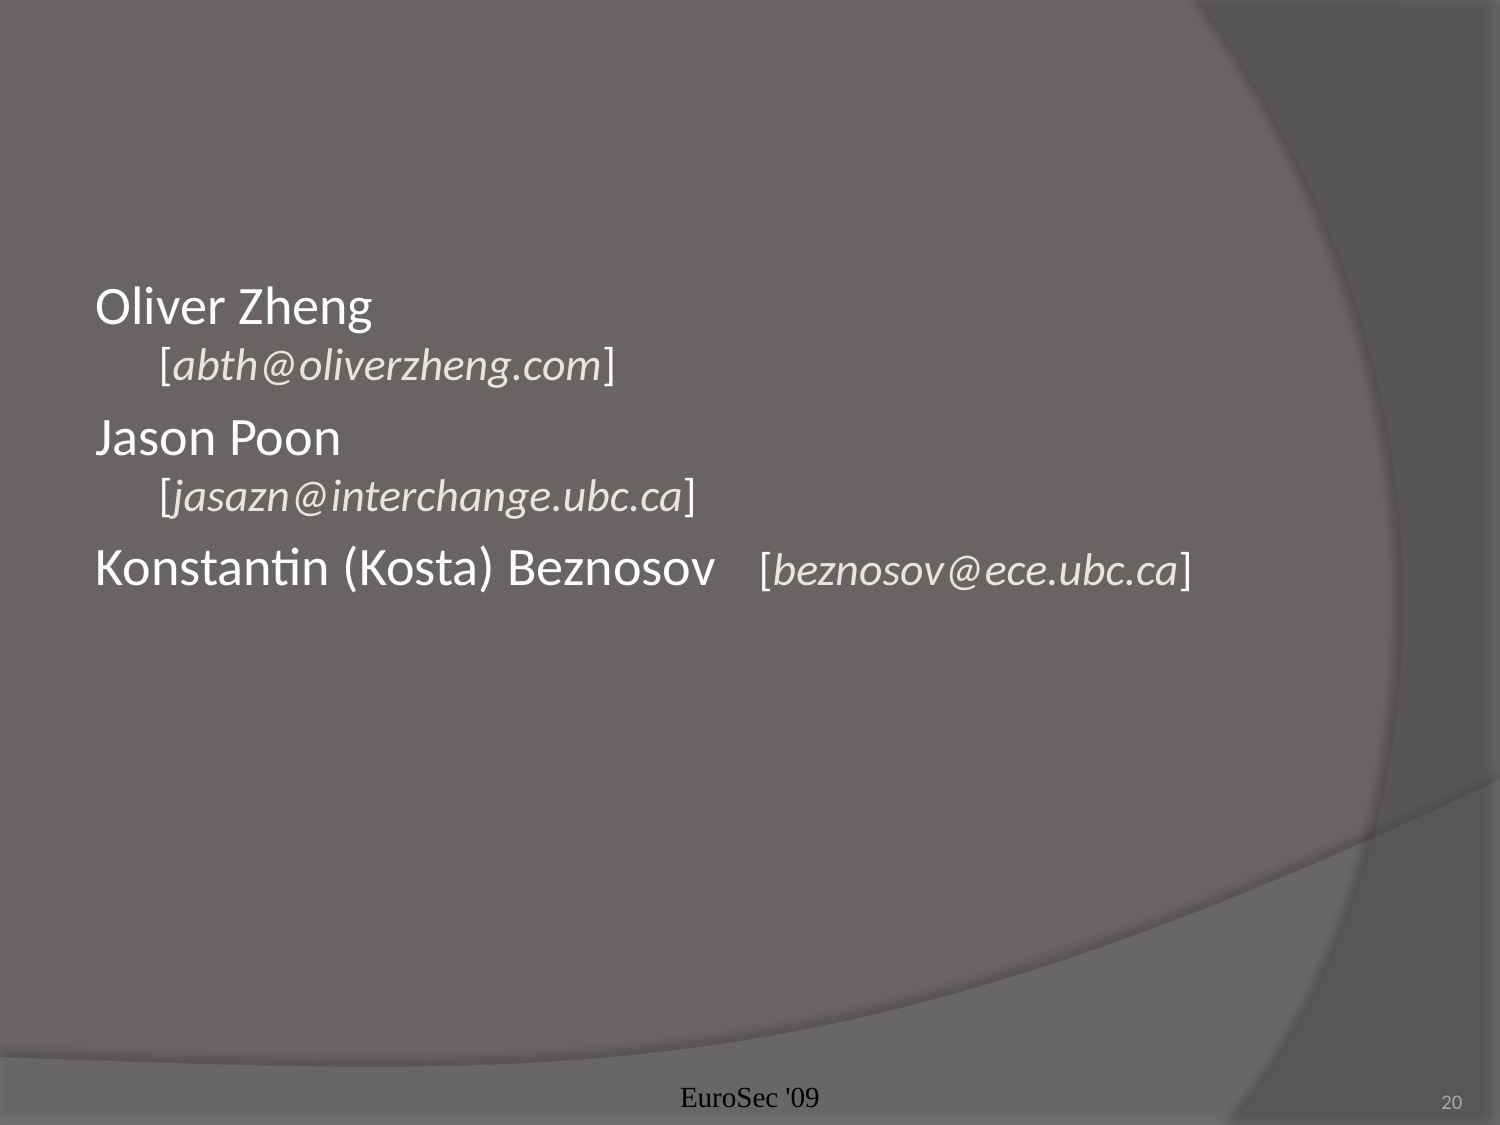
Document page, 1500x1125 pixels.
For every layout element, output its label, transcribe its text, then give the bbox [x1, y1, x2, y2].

footer EuroSec '09 [512, 1053, 988, 1114]
slide_number 20 [1337, 1053, 1463, 1114]
list Oliver Zheng [abth@oliverzheng.com] Jason Poon [jasazn@interchange.ubc.ca] Konstantin (Kosta) Beznosov [beznosov@ece.ubc.ca] [75, 262, 1300, 1005]
